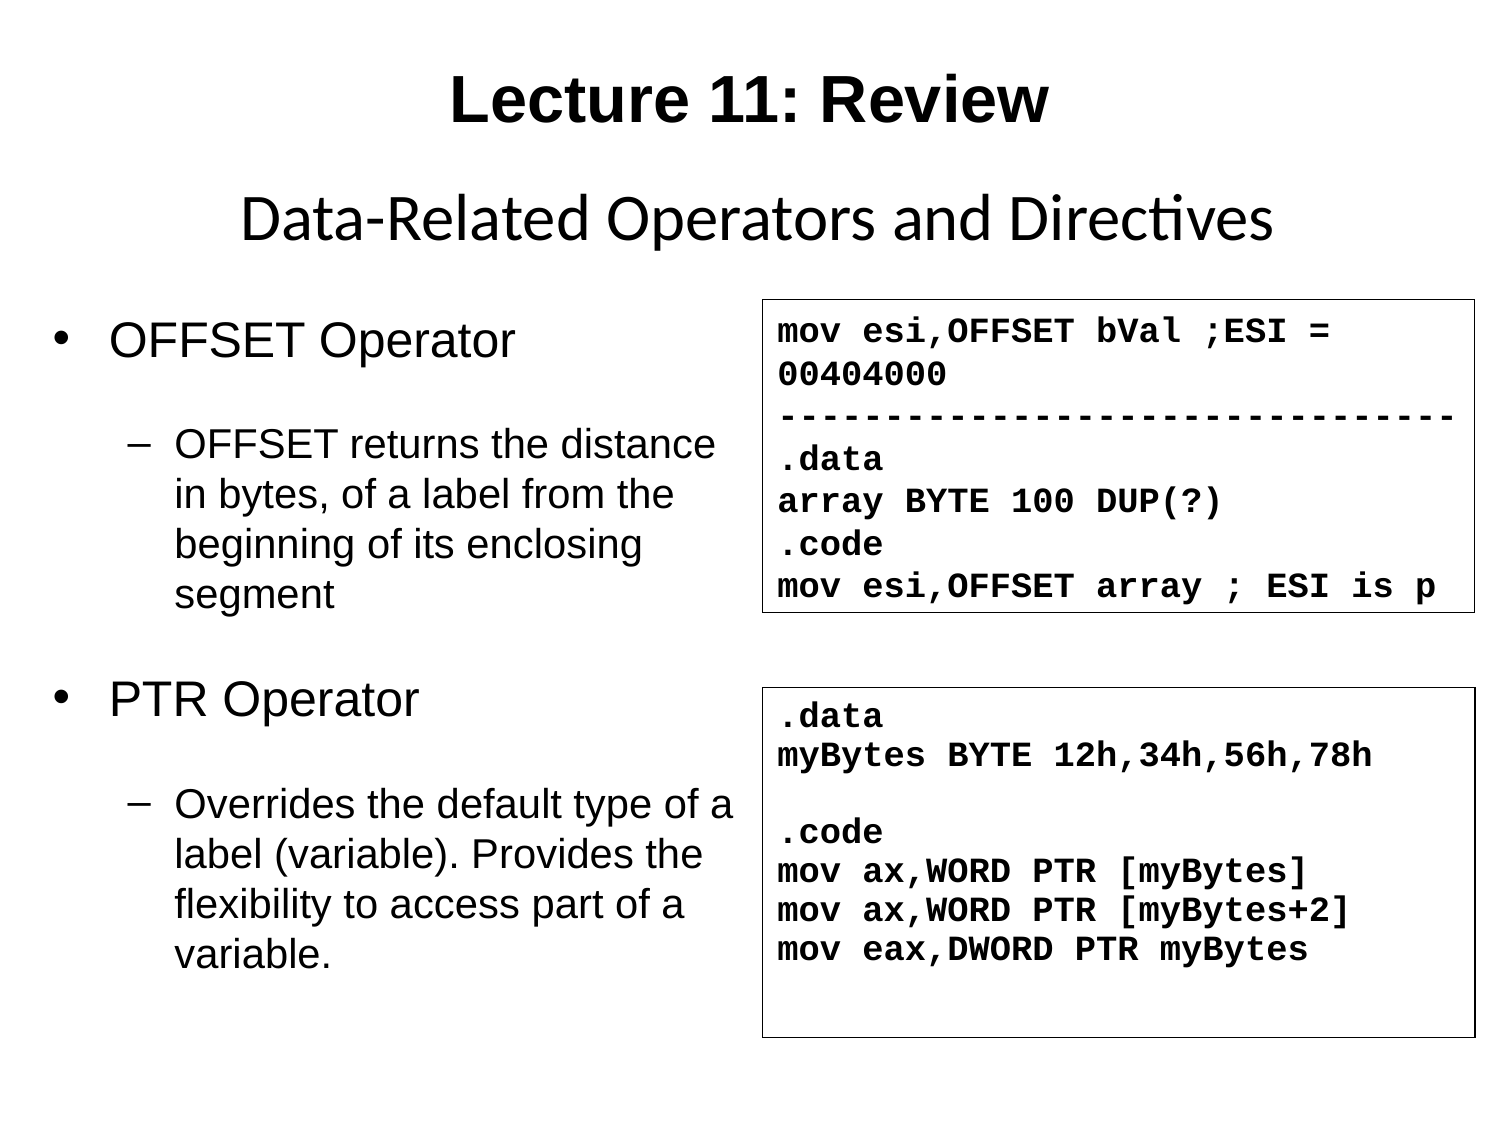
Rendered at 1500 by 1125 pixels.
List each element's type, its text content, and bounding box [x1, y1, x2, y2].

title Lecture 11: Review [75, 24, 1425, 168]
text_box .data myBytes BYTE 12h,34h,56h,78h .code mov ax,WORD PTR [myBytes] mov ax,WORD PTR [myBytes+2] mov eax,DWORD PTR myBytes [762, 687, 1475, 1038]
list OFFSET Operator OFFSET returns the distance in bytes, of a label from the beginning of its enclosing segment PTR Operator Overrides the default type of a label (variable). Provides the flexibility to access part of a variable. [37, 299, 763, 1038]
text_box mov esi,OFFSET bVal ;ESI = 00404000 -------------------------------- .data array BYTE 100 DUP(?) .code mov esi,OFFSET array ; ESI is p [762, 299, 1475, 613]
text_box Data-Related Operators and Directives [225, 166, 1291, 262]
